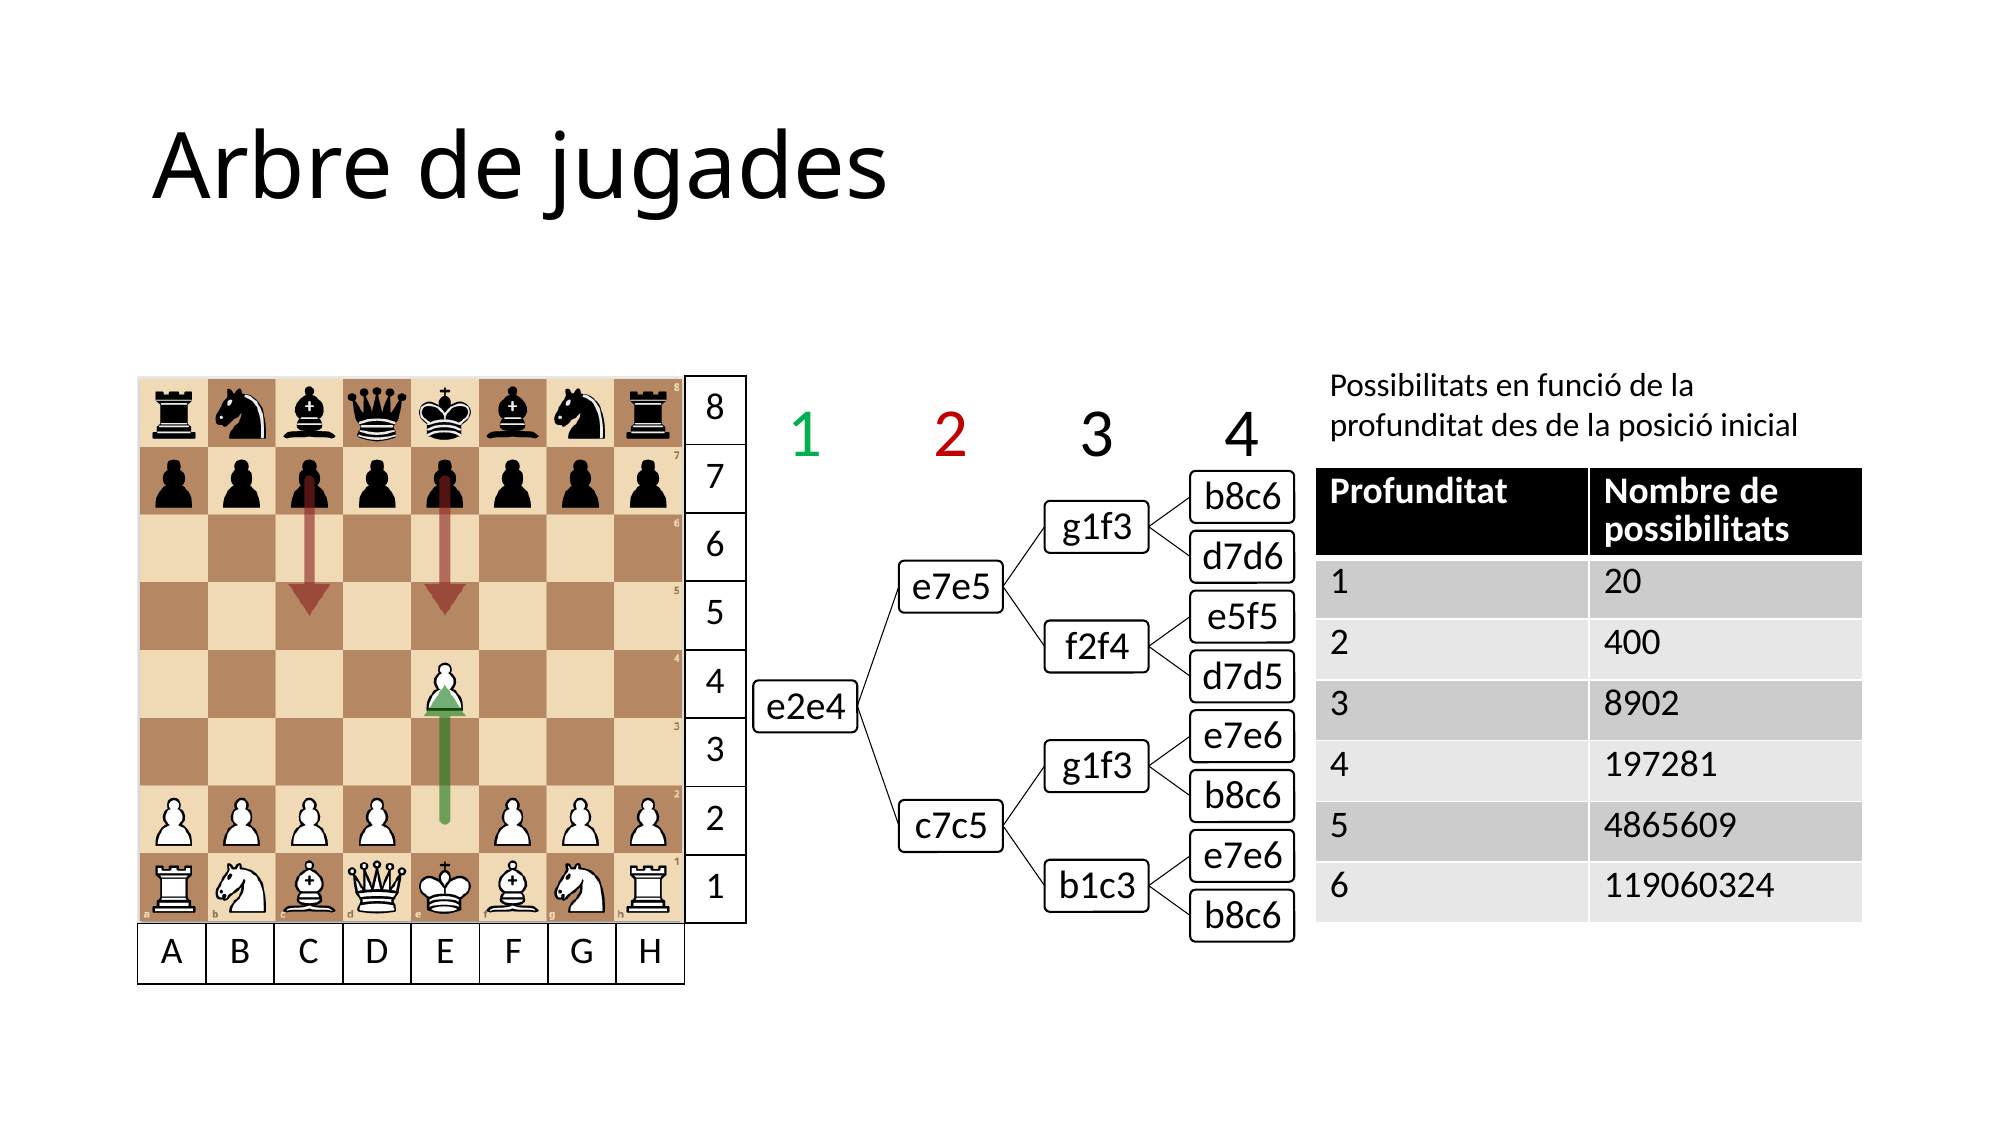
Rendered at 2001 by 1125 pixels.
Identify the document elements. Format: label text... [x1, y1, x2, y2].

picture [137, 376, 685, 924]
title Arbre de jugades [137, 59, 1863, 278]
table_header A [138, 924, 161, 983]
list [161, 292, 1887, 1007]
